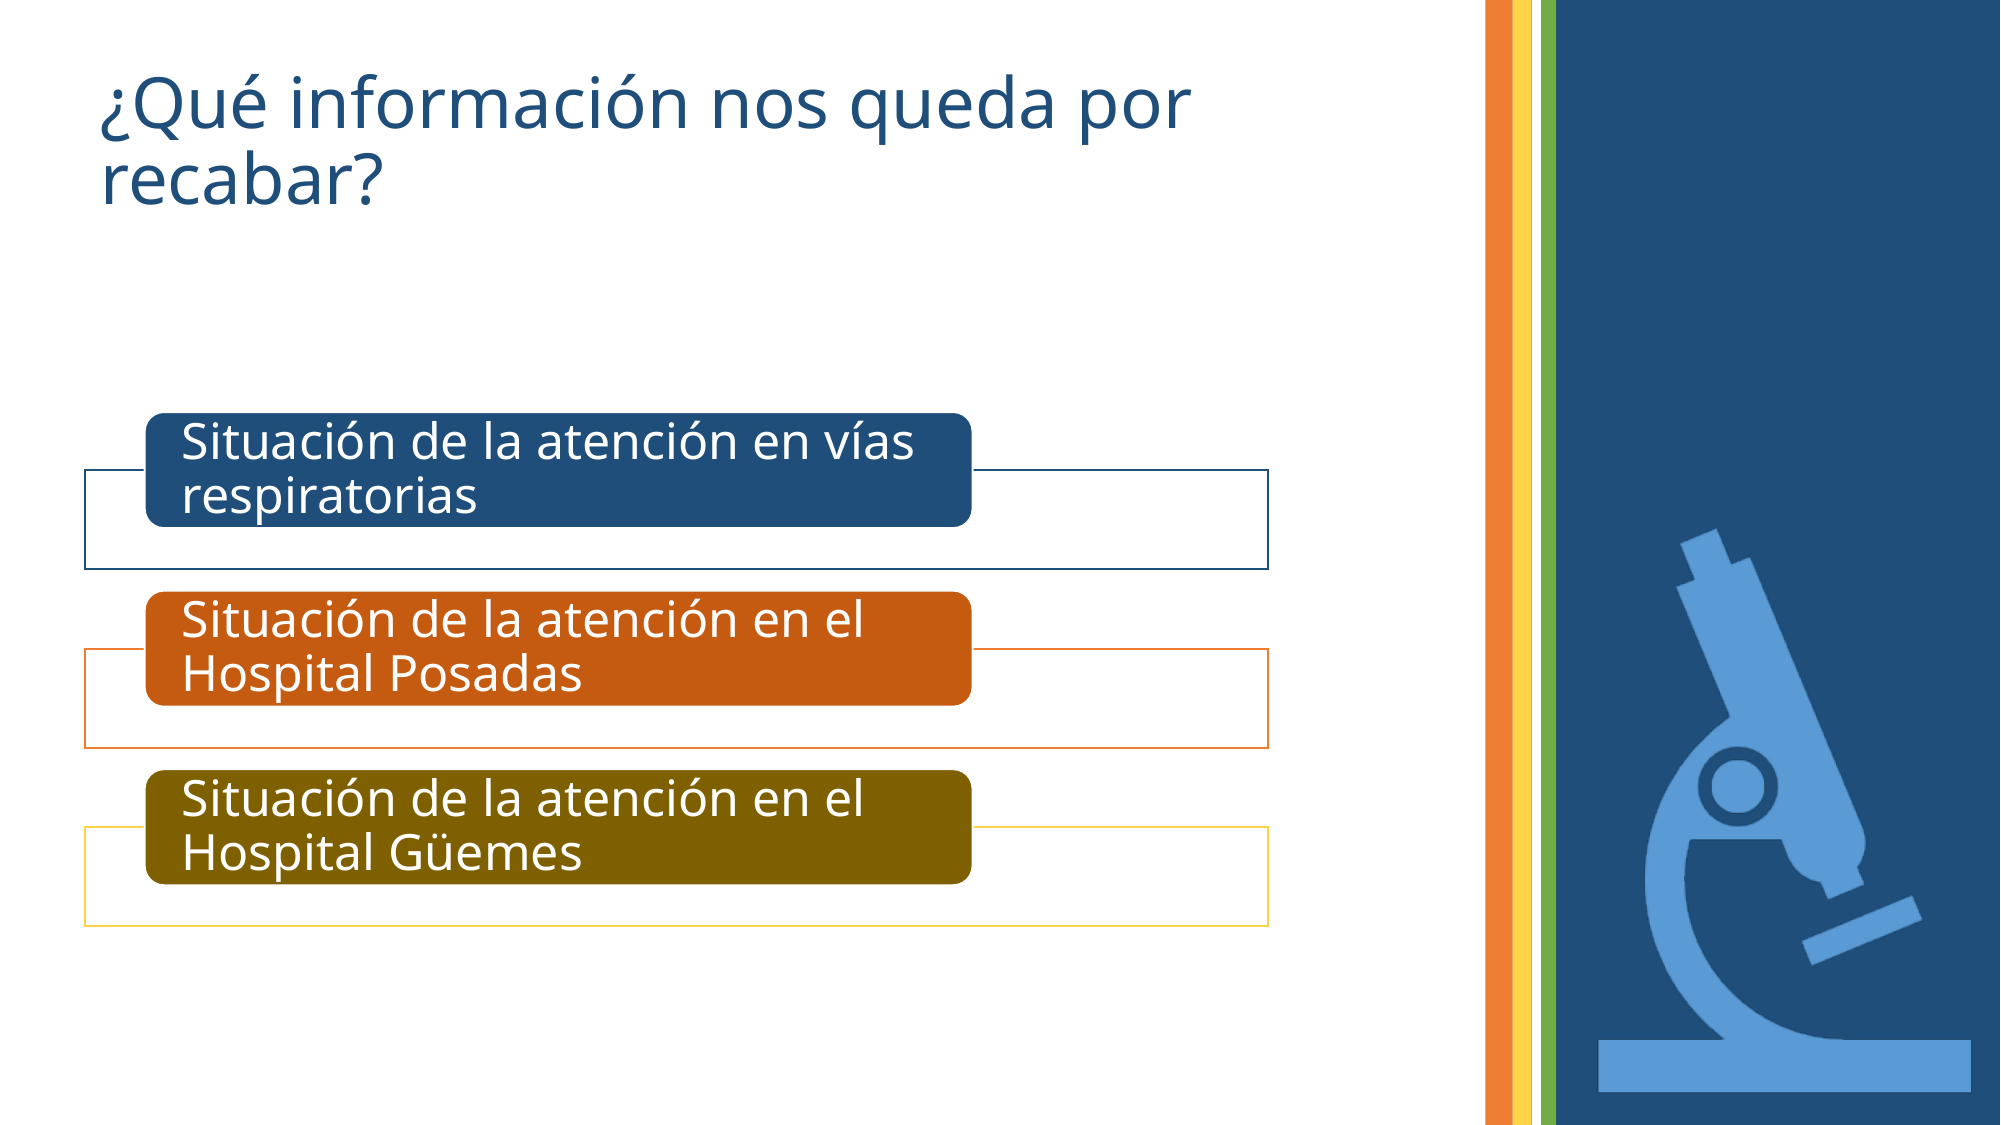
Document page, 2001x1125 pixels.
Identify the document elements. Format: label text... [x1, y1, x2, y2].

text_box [1485, 0, 2000, 492]
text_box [85, 411, 1269, 927]
picture [1465, 494, 2000, 1125]
title ¿Qué información nos queda por recabar? [85, 59, 1460, 229]
